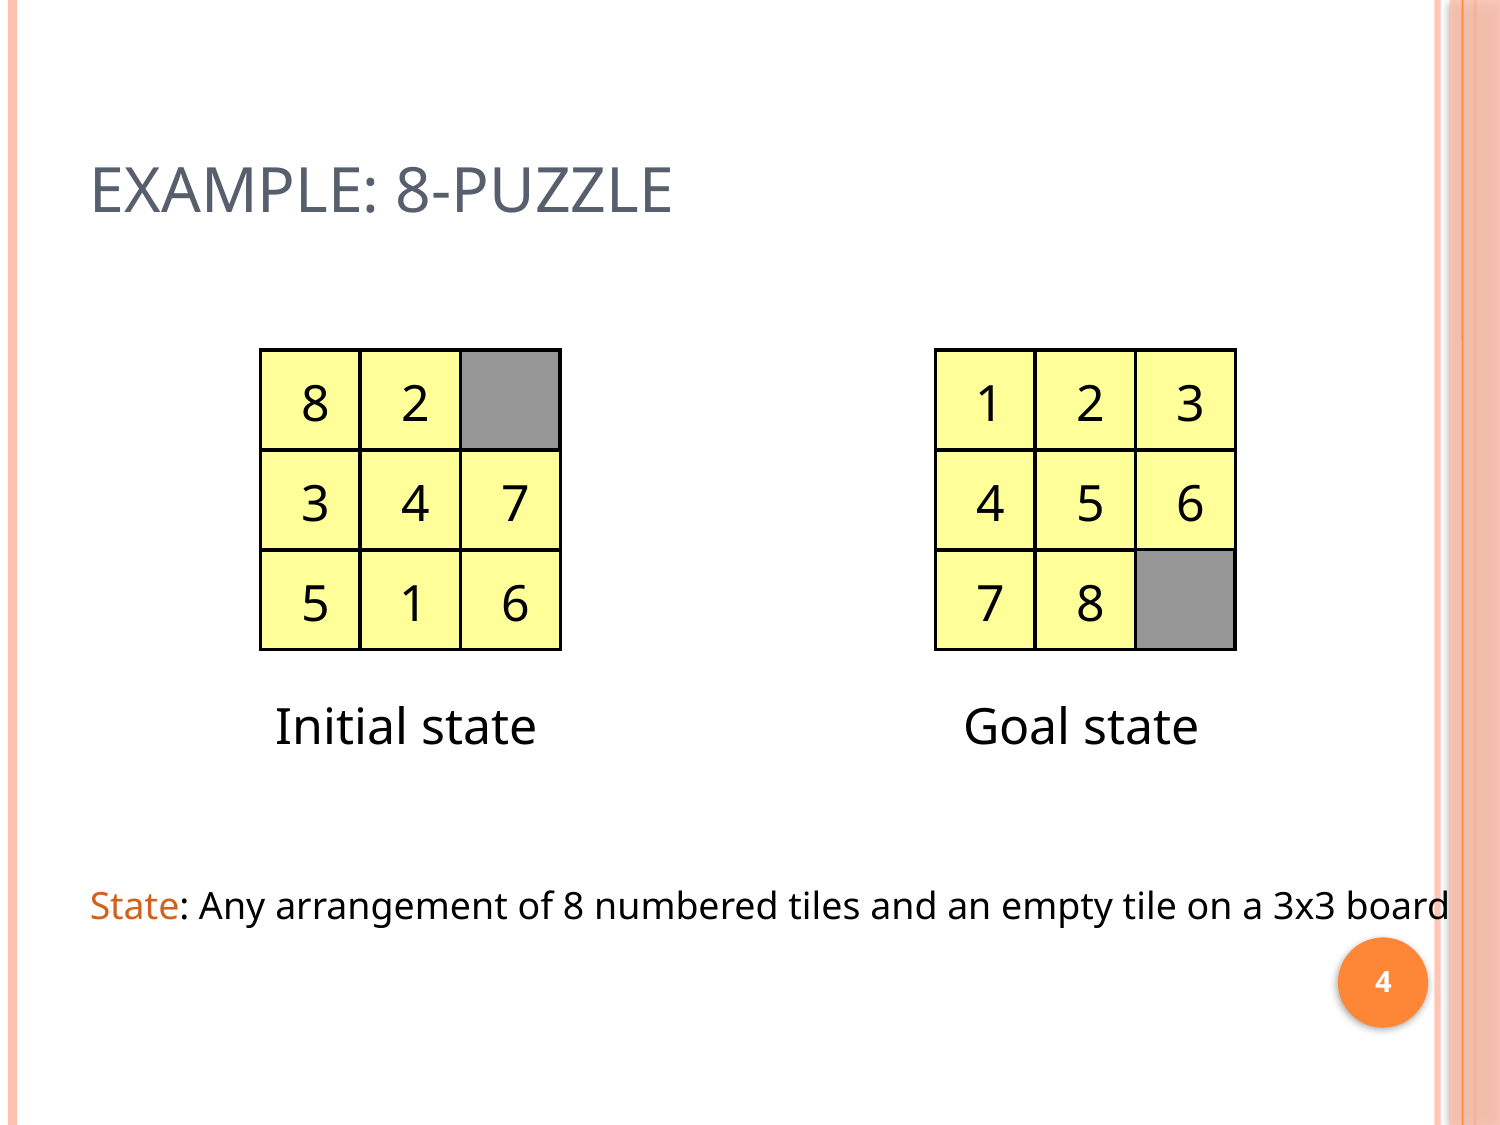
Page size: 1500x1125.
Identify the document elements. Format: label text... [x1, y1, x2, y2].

text_box Goal state [948, 687, 1216, 763]
text_box [360, 350, 461, 450]
text_box [935, 350, 1035, 450]
text_box 6 [1161, 464, 1220, 540]
text_box 5 [1061, 464, 1120, 540]
text_box 5 [286, 564, 345, 640]
text_box 1 [960, 364, 1019, 440]
text_box [1035, 350, 1135, 450]
text_box [1135, 350, 1236, 450]
text_box [260, 349, 561, 450]
text_box 1 [385, 564, 444, 640]
text_box [935, 549, 1035, 650]
text_box [1136, 550, 1236, 650]
text_box 4 [961, 464, 1020, 540]
text_box [1035, 549, 1136, 650]
text_box 3 [1161, 364, 1220, 440]
text_box [260, 450, 360, 549]
text_box [1135, 450, 1236, 550]
text_box [1035, 450, 1135, 549]
text_box 2 [1061, 364, 1120, 440]
text_box [935, 450, 1035, 549]
title Example: 8-Puzzle [75, 45, 1300, 233]
text_box [460, 450, 561, 549]
text_box 6 [486, 564, 545, 640]
text_box State: Any arrangement of 8 numbered tiles and an empty tile on a 3x3 board [74, 874, 1467, 935]
slide_number 4 [1333, 940, 1434, 1026]
text_box [260, 350, 360, 450]
text_box 4 [386, 464, 445, 540]
text_box [360, 549, 460, 650]
text_box 8 [286, 364, 345, 440]
text_box [360, 450, 460, 549]
text_box 8 [1061, 564, 1120, 640]
text_box 2 [386, 364, 445, 440]
text_box 3 [286, 464, 345, 540]
text_box [460, 549, 561, 650]
text_box [260, 549, 360, 650]
text_box 7 [961, 564, 1020, 640]
text_box Initial state [260, 687, 553, 763]
text_box 7 [486, 464, 545, 540]
